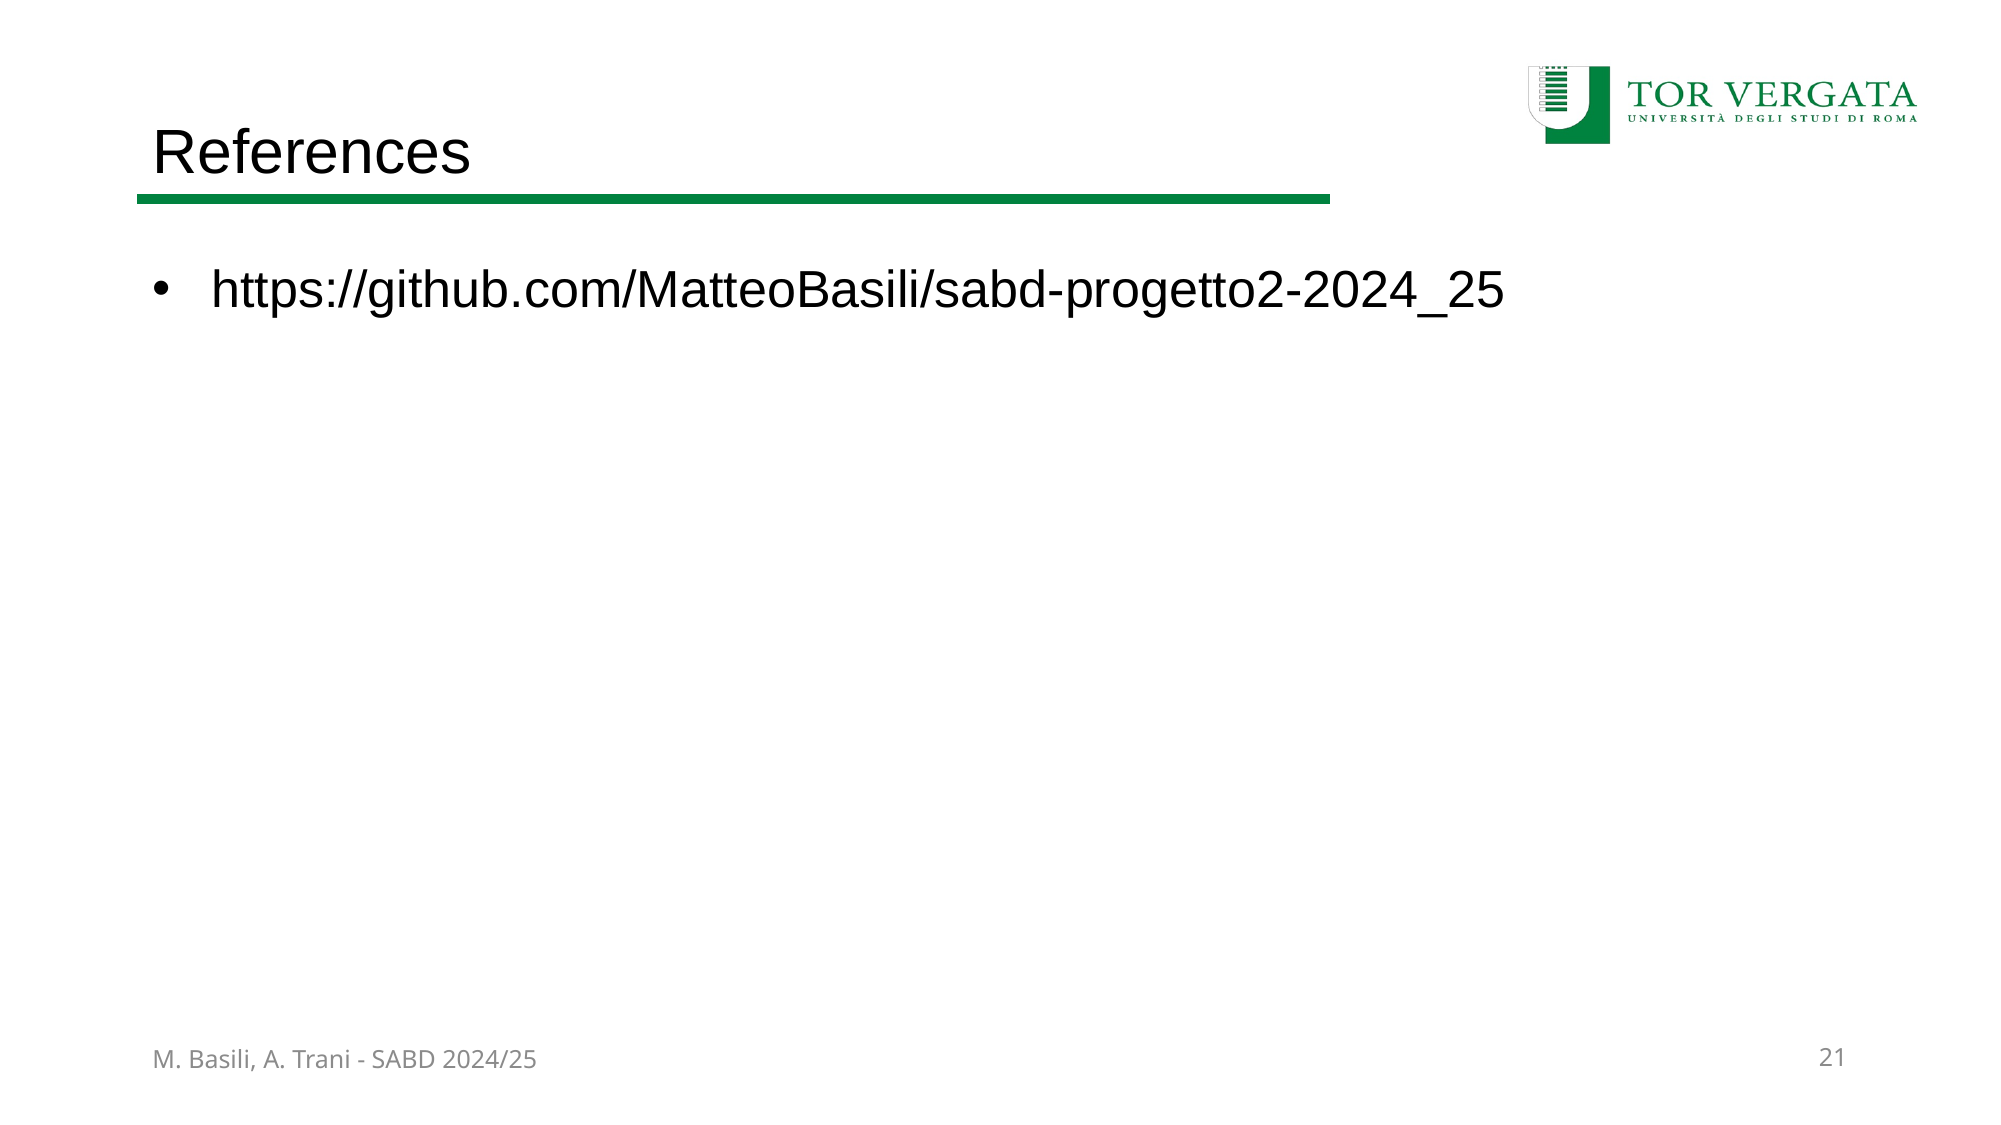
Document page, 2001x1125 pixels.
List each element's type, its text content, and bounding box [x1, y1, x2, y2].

picture [1863, 59, 1923, 149]
title References [137, 44, 1863, 255]
slide_number 21 [1412, 1028, 1863, 1089]
slide_number M. Basili, A. Trani - SABD 2024/25 [137, 1028, 588, 1089]
list https://github.com/MatteoBasili/sabd-progetto2-2024_25 [137, 255, 1863, 995]
